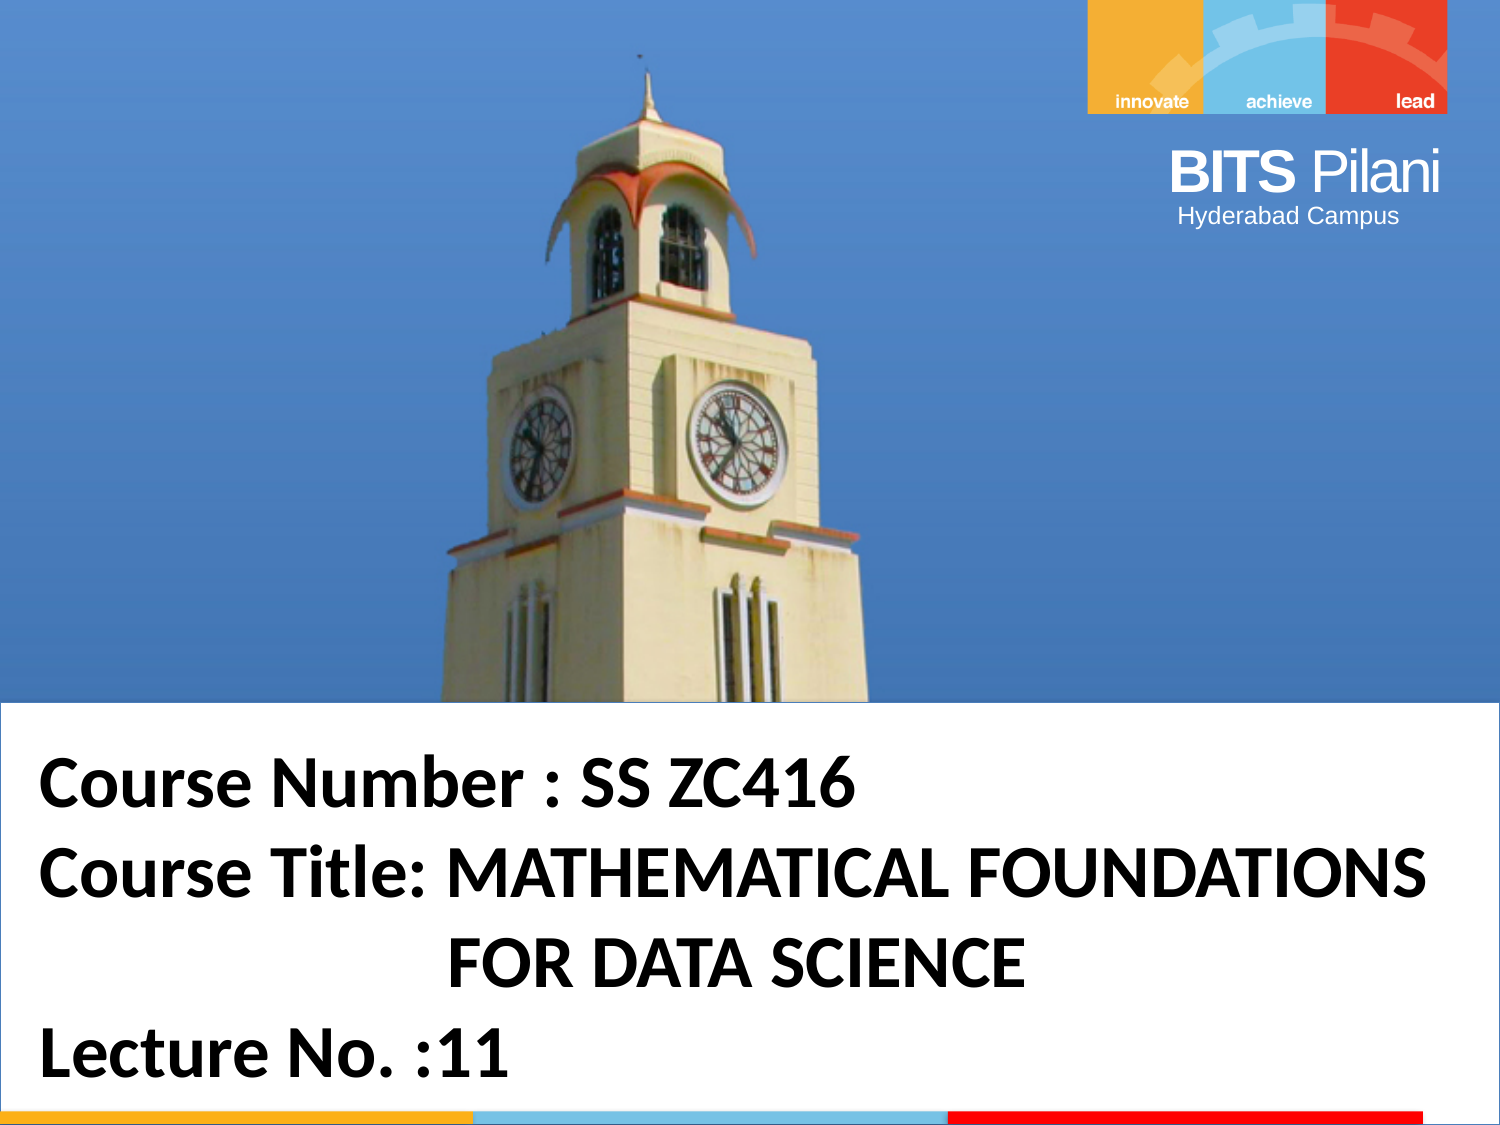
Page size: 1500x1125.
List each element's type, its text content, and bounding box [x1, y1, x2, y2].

picture [0, 0, 1500, 702]
text_box Course Number : SS ZC416 Course Title: MATHEMATICAL FOUNDATIONS FOR DATA SCIENCE Lecture No. :11 [24, 724, 1500, 1100]
